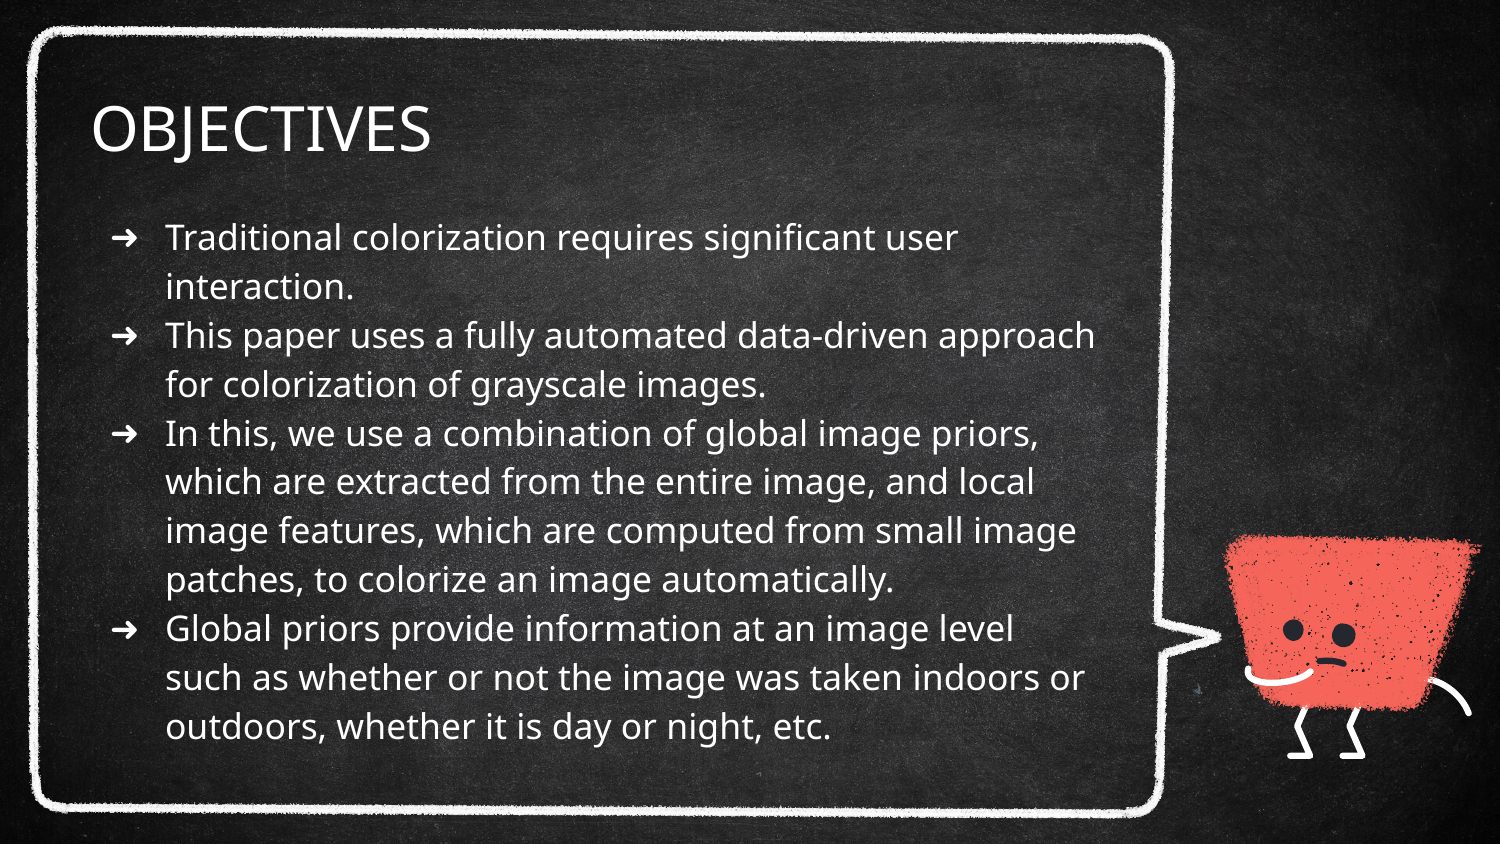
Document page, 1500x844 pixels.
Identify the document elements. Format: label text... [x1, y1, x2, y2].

list Traditional colorization requires significant user interaction. This paper uses a fully automated data-driven approach for colorization of grayscale images. In this, we use a combination of global image priors, which are extracted from the entire image, and local image features, which are computed from small image patches, to colorize an image automatically. Global priors provide information at an image level such as whether or not the image was taken indoors or outdoors, whether it is day or night, etc. [89, 208, 1102, 750]
title OBJECTIVES [89, 97, 1102, 163]
picture [0, 0, 1500, 844]
